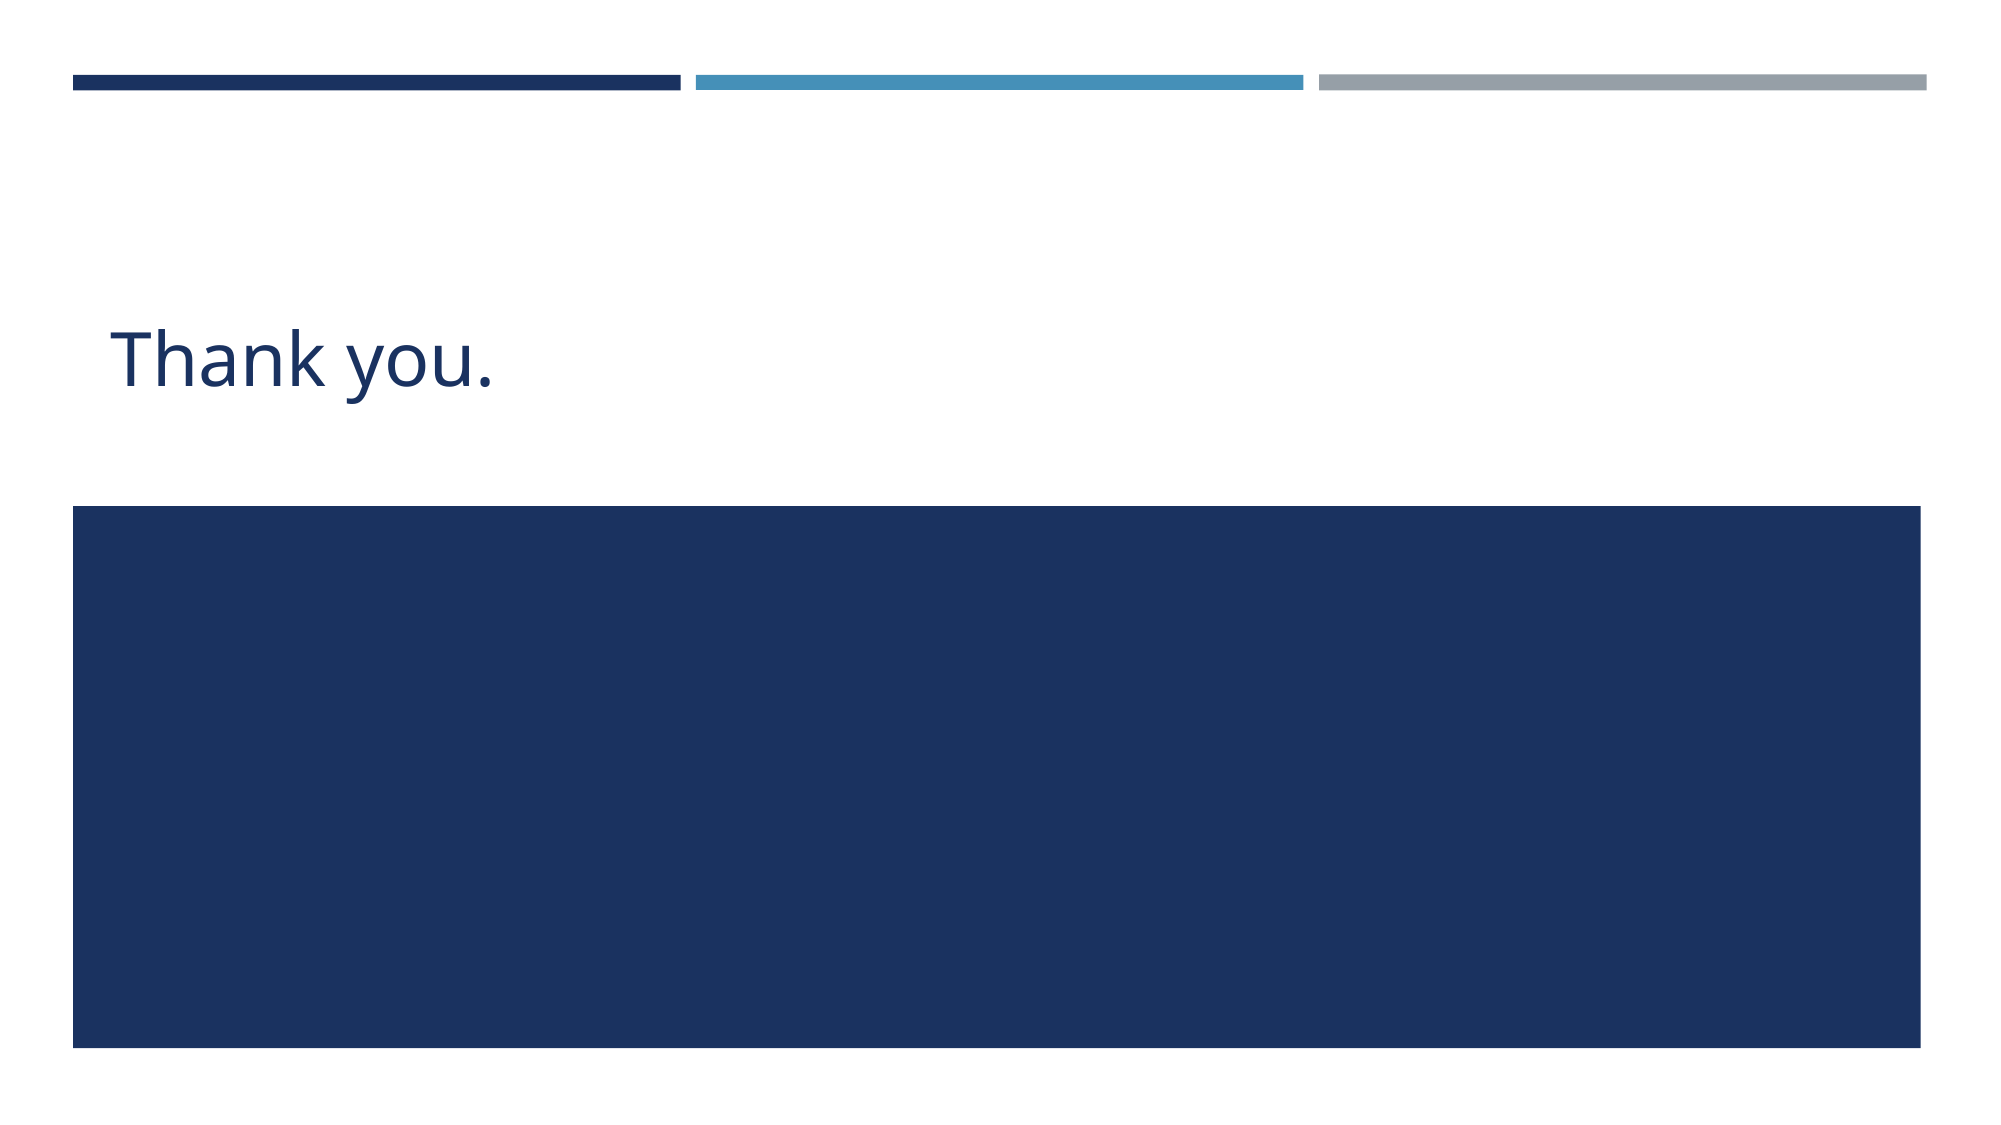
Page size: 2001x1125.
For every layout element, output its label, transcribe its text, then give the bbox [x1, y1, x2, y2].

title Thank you. [95, 167, 1899, 410]
